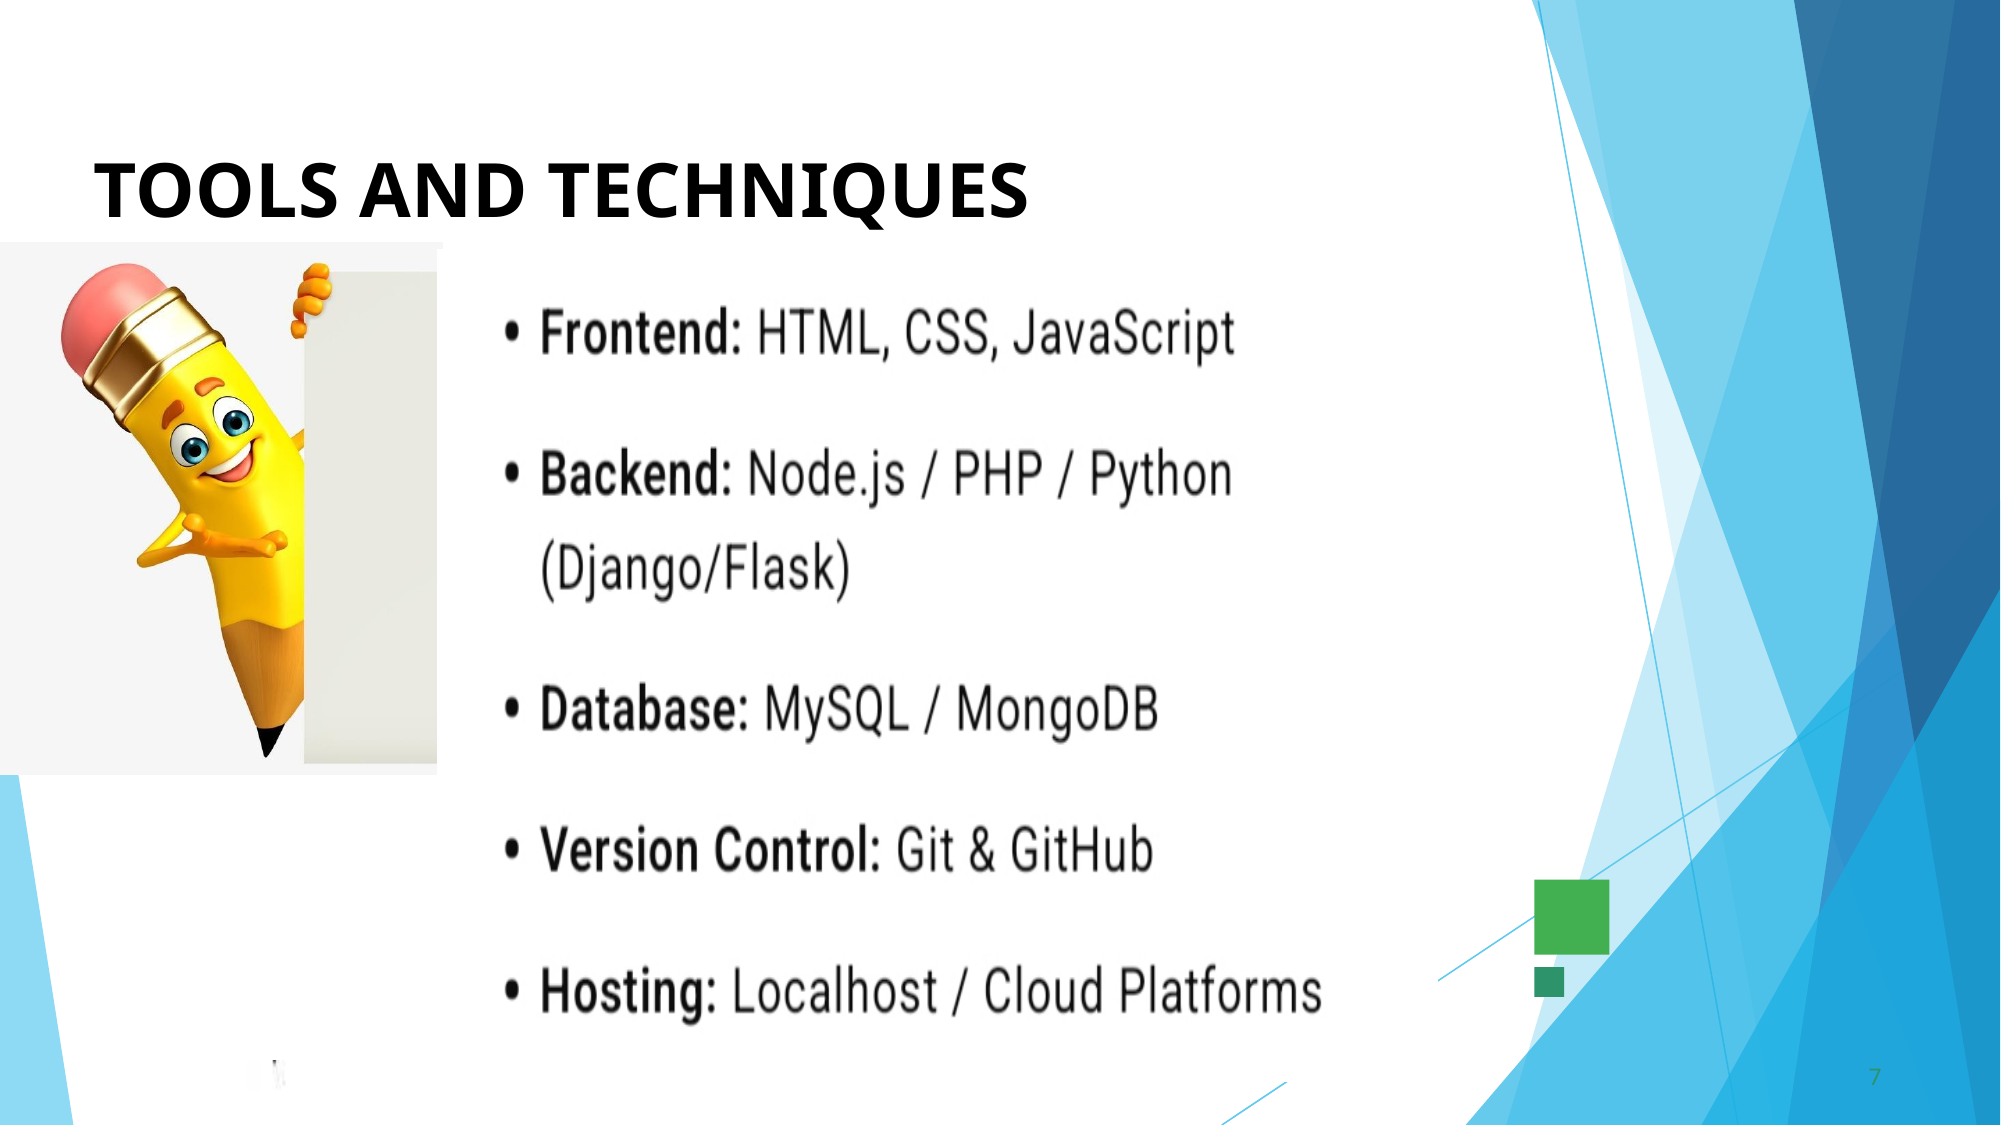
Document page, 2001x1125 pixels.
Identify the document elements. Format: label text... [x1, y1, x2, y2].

picture [0, 241, 1438, 1094]
text_box [1534, 967, 1565, 997]
title TOOLS AND TECHNIQUES [91, 140, 1694, 331]
text_box [1534, 879, 1610, 955]
slide_number 7 [1862, 1061, 1888, 1125]
